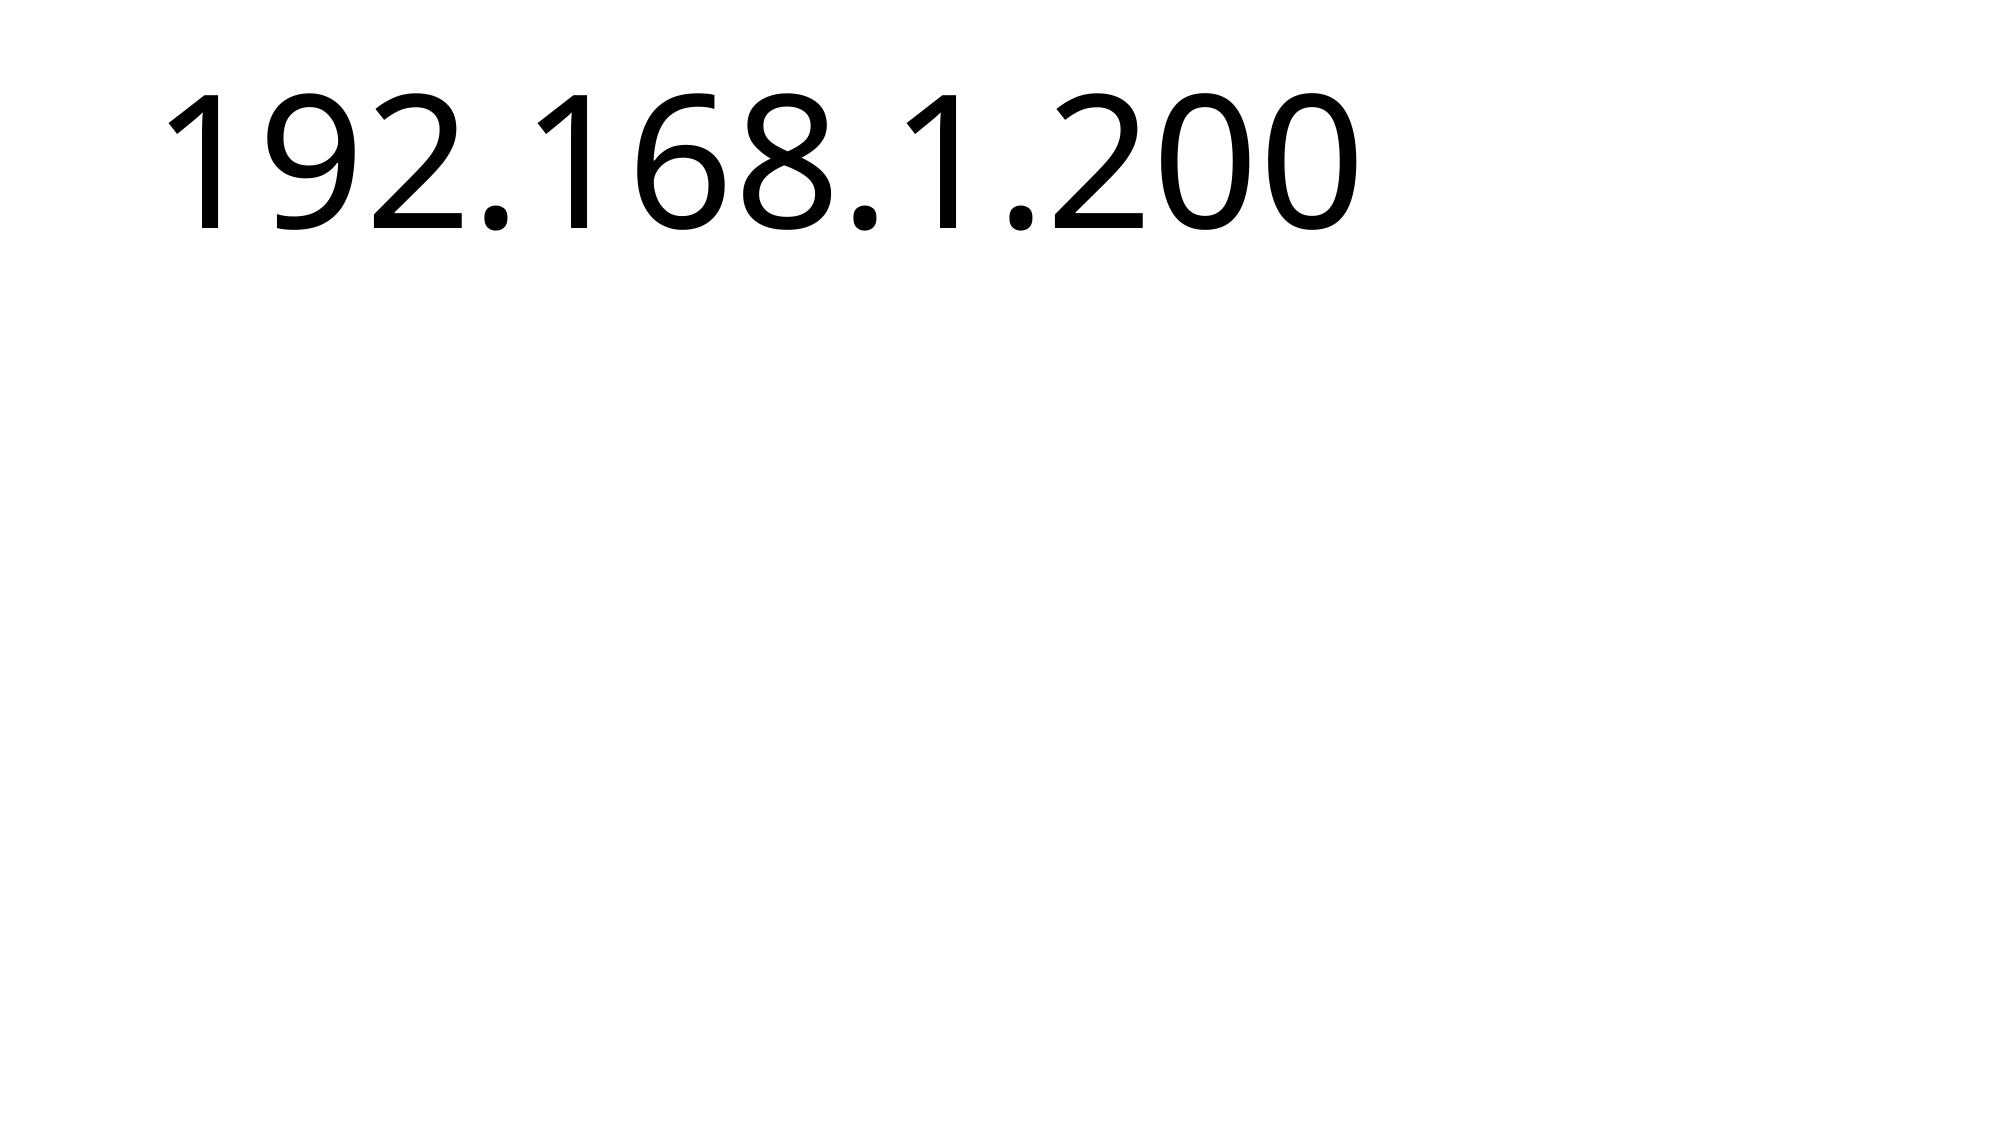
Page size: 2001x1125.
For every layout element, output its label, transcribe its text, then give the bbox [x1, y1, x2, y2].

title 192.168.1.200 [137, 59, 1863, 278]
